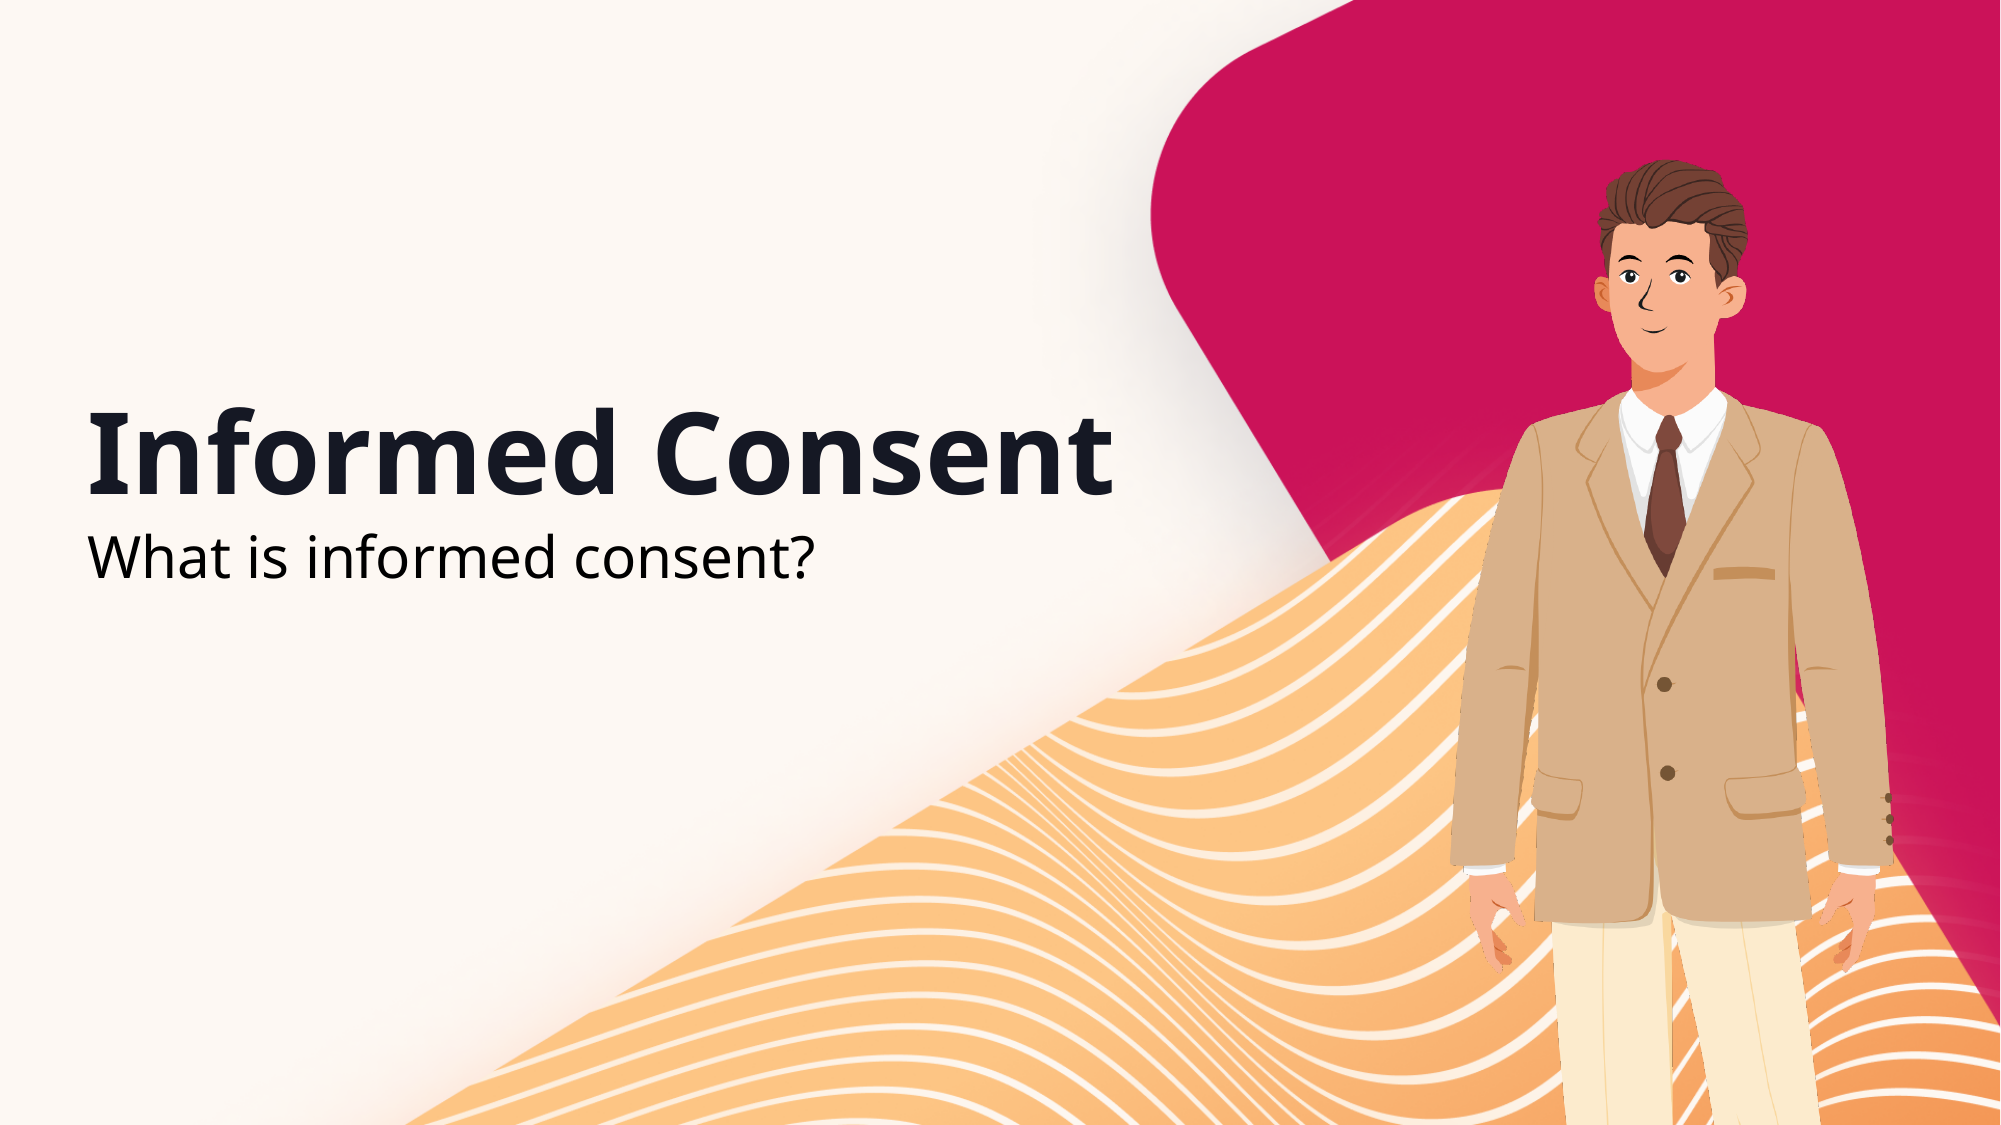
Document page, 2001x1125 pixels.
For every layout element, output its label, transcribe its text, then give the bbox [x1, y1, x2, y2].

text_box What is informed consent? [72, 506, 1218, 599]
picture [0, 0, 2001, 1125]
text_box Informed Consent [72, 313, 1231, 527]
